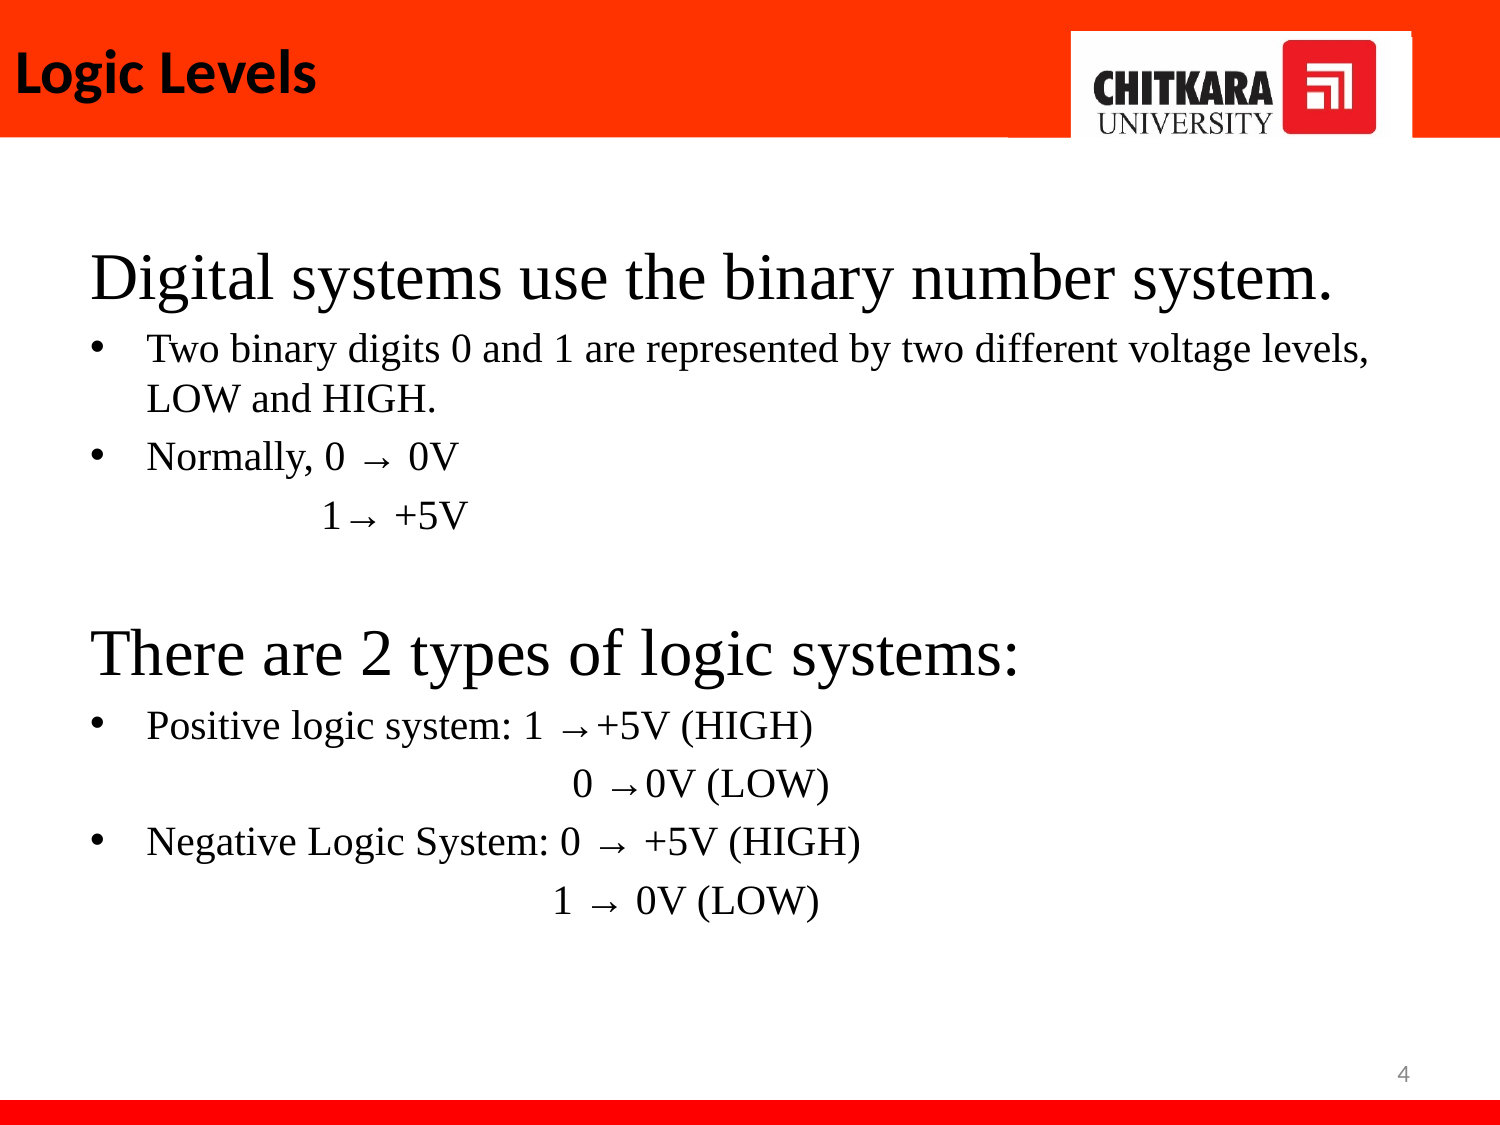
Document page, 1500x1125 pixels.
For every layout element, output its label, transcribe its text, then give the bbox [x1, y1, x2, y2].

slide_number 4 [1074, 1042, 1425, 1103]
title Logic Levels [0, 0, 1063, 138]
picture [1074, 37, 1391, 138]
list Digital systems use the binary number system. Two binary digits 0 and 1 are represented by two different voltage levels, LOW and HIGH. Normally, 0 → 0V 1→ +5V There are 2 types of logic systems: Positive logic system: 1 →+5V (HIGH) 0 →0V (LOW) Negative Logic System: 0 → +5V (HIGH) 1 → 0V (LOW) [75, 224, 1425, 1055]
